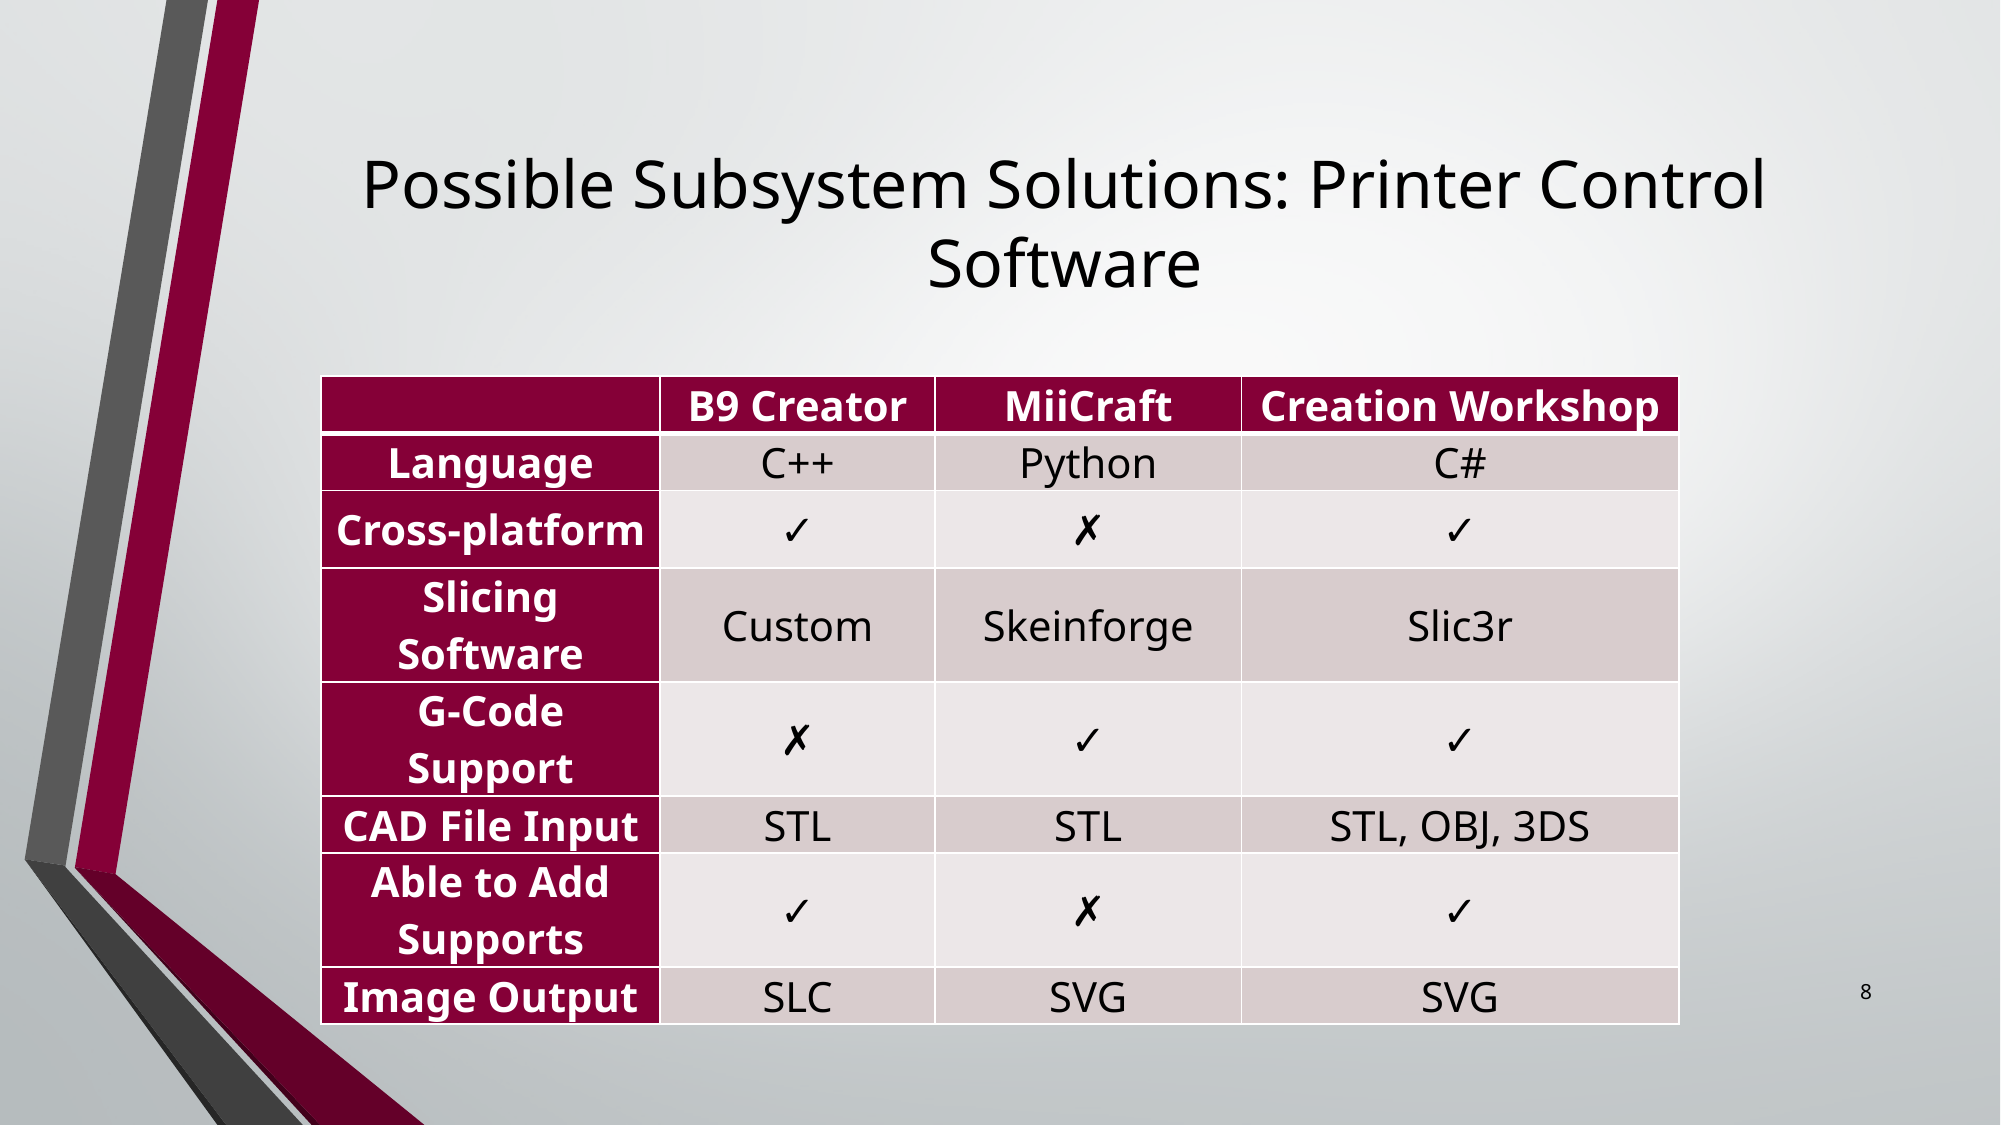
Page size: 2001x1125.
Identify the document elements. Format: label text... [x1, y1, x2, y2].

table_cell ✓ [1242, 491, 1678, 567]
table_header MiiCraft [936, 377, 1241, 431]
table_cell Python [936, 436, 1241, 490]
table_cell CAD File Input [322, 797, 659, 852]
table_cell Cross-platform [322, 491, 659, 567]
table_cell ✓ [661, 491, 934, 567]
table_header Creation Workshop [1242, 377, 1678, 431]
table_cell ✗ [936, 854, 1241, 966]
table_cell SLC [661, 968, 934, 1023]
table_cell SVG [1242, 968, 1678, 1023]
table_cell Slic3r [1242, 569, 1678, 681]
table_cell STL, OBJ, 3DS [1242, 797, 1678, 852]
table_cell C++ [661, 436, 934, 490]
table_cell Able to Add Supports [322, 854, 659, 966]
table_header [322, 377, 659, 431]
title Possible Subsystem Solutions: Printer Control Software [243, 134, 1887, 309]
table_cell Image Output [322, 968, 659, 1023]
table_cell ✓ [1242, 854, 1678, 966]
table_cell SVG [936, 968, 1241, 1023]
slide_number 8 [1796, 962, 1887, 1023]
table_cell ✓ [936, 683, 1241, 795]
table_cell Slicing Software [322, 569, 659, 681]
table_cell ✗ [661, 683, 934, 795]
table_cell ✗ [936, 491, 1241, 567]
table_cell STL [661, 797, 934, 852]
table_cell Language [322, 436, 659, 490]
table_cell G-Code Support [322, 683, 659, 795]
table_cell STL [936, 797, 1241, 852]
table_cell Custom [661, 569, 934, 681]
table_cell Skeinforge [936, 569, 1241, 681]
table_cell ✓ [1242, 683, 1678, 795]
table_cell ✓ [661, 854, 934, 966]
table_cell C# [1242, 436, 1678, 490]
table_header B9 Creator [661, 377, 934, 431]
